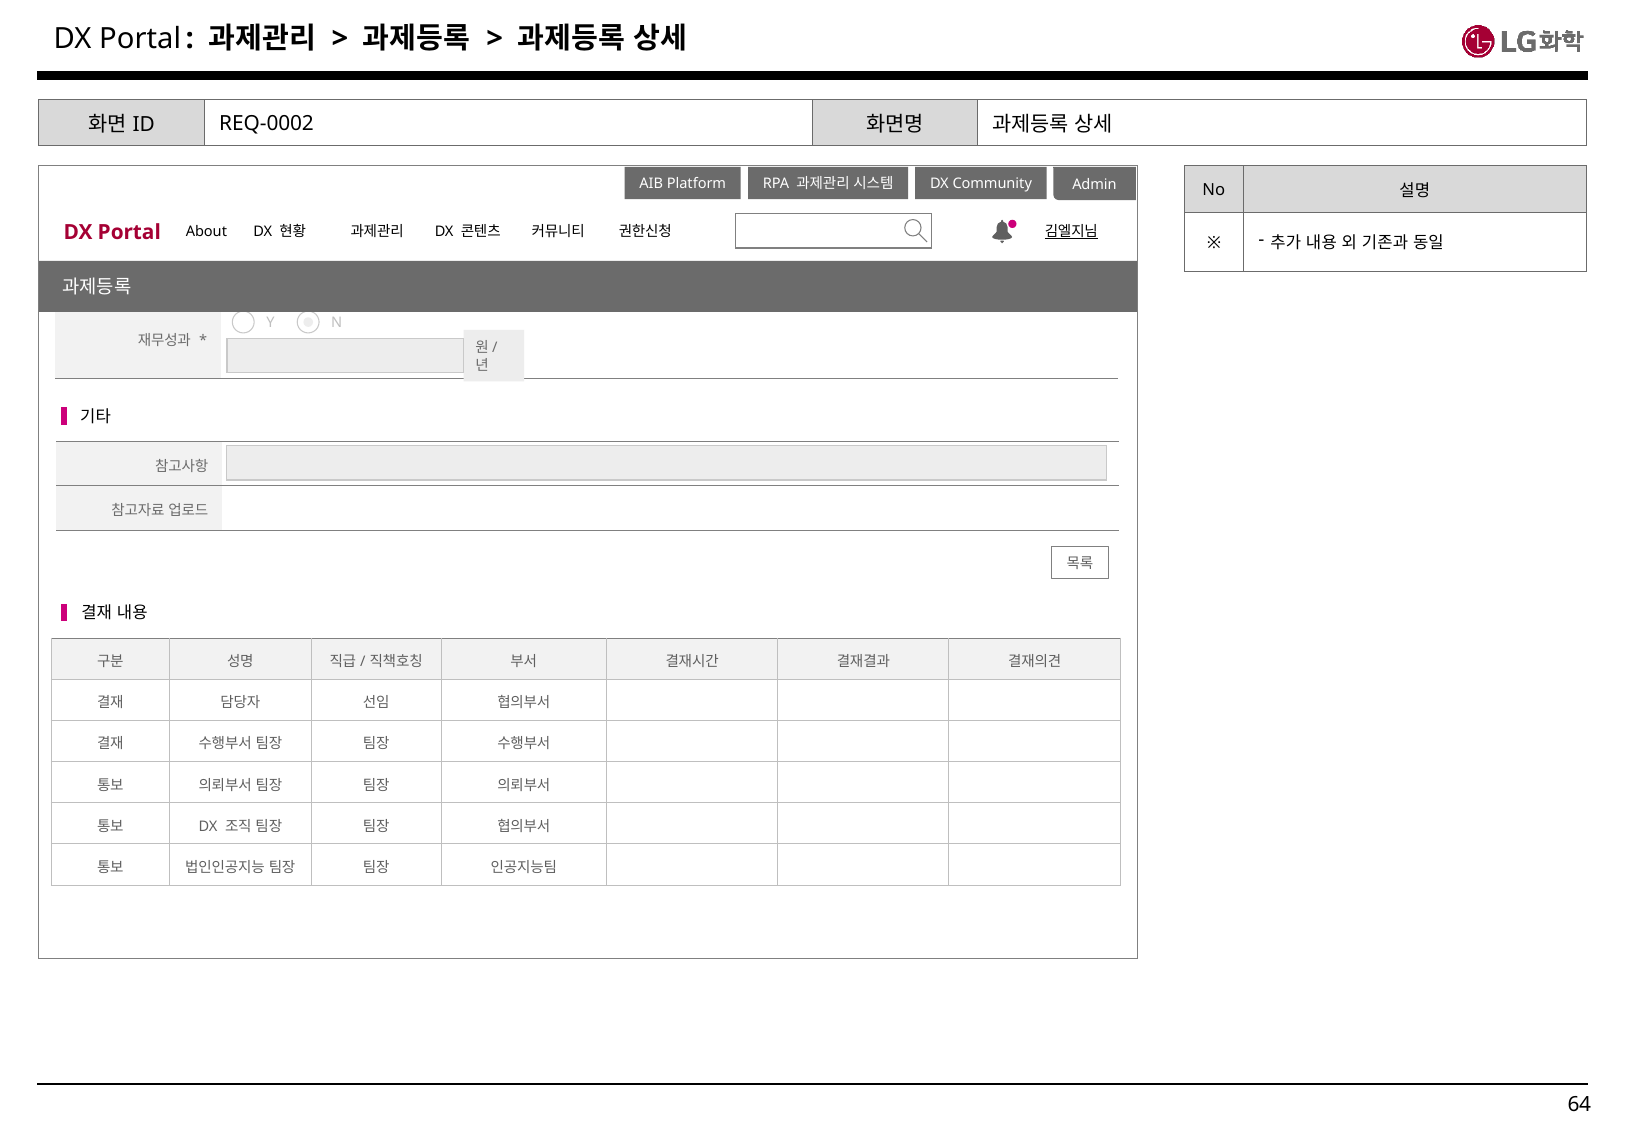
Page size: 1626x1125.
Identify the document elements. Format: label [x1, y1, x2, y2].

table_cell [442, 803, 606, 843]
table_cell [442, 844, 606, 885]
table_cell [52, 844, 169, 885]
table_cell [312, 844, 441, 885]
table_cell [1244, 213, 1586, 271]
table_header [442, 639, 606, 679]
table_cell [312, 680, 441, 720]
table_header [607, 639, 777, 679]
table_cell [607, 762, 777, 802]
table_cell [170, 844, 311, 885]
table_cell [778, 762, 948, 802]
table_cell [52, 680, 169, 720]
table_cell [949, 844, 1120, 885]
table_cell [949, 721, 1120, 761]
table_cell [607, 680, 777, 720]
table_cell [607, 721, 777, 761]
table_cell [949, 762, 1120, 802]
table_cell [778, 844, 948, 885]
table_cell [170, 762, 311, 802]
table_header [312, 639, 441, 679]
table_cell [949, 803, 1120, 843]
table_cell [949, 680, 1120, 720]
table_header [949, 639, 1120, 679]
table_cell [442, 762, 606, 802]
table_header [978, 100, 1586, 145]
table_header [39, 100, 204, 145]
table_header [813, 100, 977, 145]
table_cell [442, 680, 606, 720]
table_cell [56, 486, 1119, 530]
text_box [170, 12, 703, 62]
table_header [170, 639, 311, 679]
table_cell [170, 680, 311, 720]
table_header [1185, 166, 1243, 212]
table_cell [312, 762, 441, 802]
table_header [1244, 166, 1586, 212]
table_cell [52, 721, 169, 761]
table_cell [312, 721, 441, 761]
table_cell [778, 803, 948, 843]
table_header [55, 312, 1118, 378]
picture [1457, 20, 1588, 62]
text_box [38, 165, 1138, 959]
table_cell [52, 762, 169, 802]
table_cell [312, 803, 441, 843]
table_cell [170, 803, 311, 843]
table_cell [170, 721, 311, 761]
table_cell [778, 721, 948, 761]
table_cell [607, 803, 777, 843]
table_cell [778, 680, 948, 720]
table_header [56, 442, 1119, 485]
table_cell [442, 721, 606, 761]
table_cell [607, 844, 777, 885]
table_header [778, 639, 948, 679]
table_cell [52, 803, 169, 843]
table_cell [1185, 213, 1243, 271]
table_header [52, 639, 169, 679]
table_header [205, 100, 812, 145]
